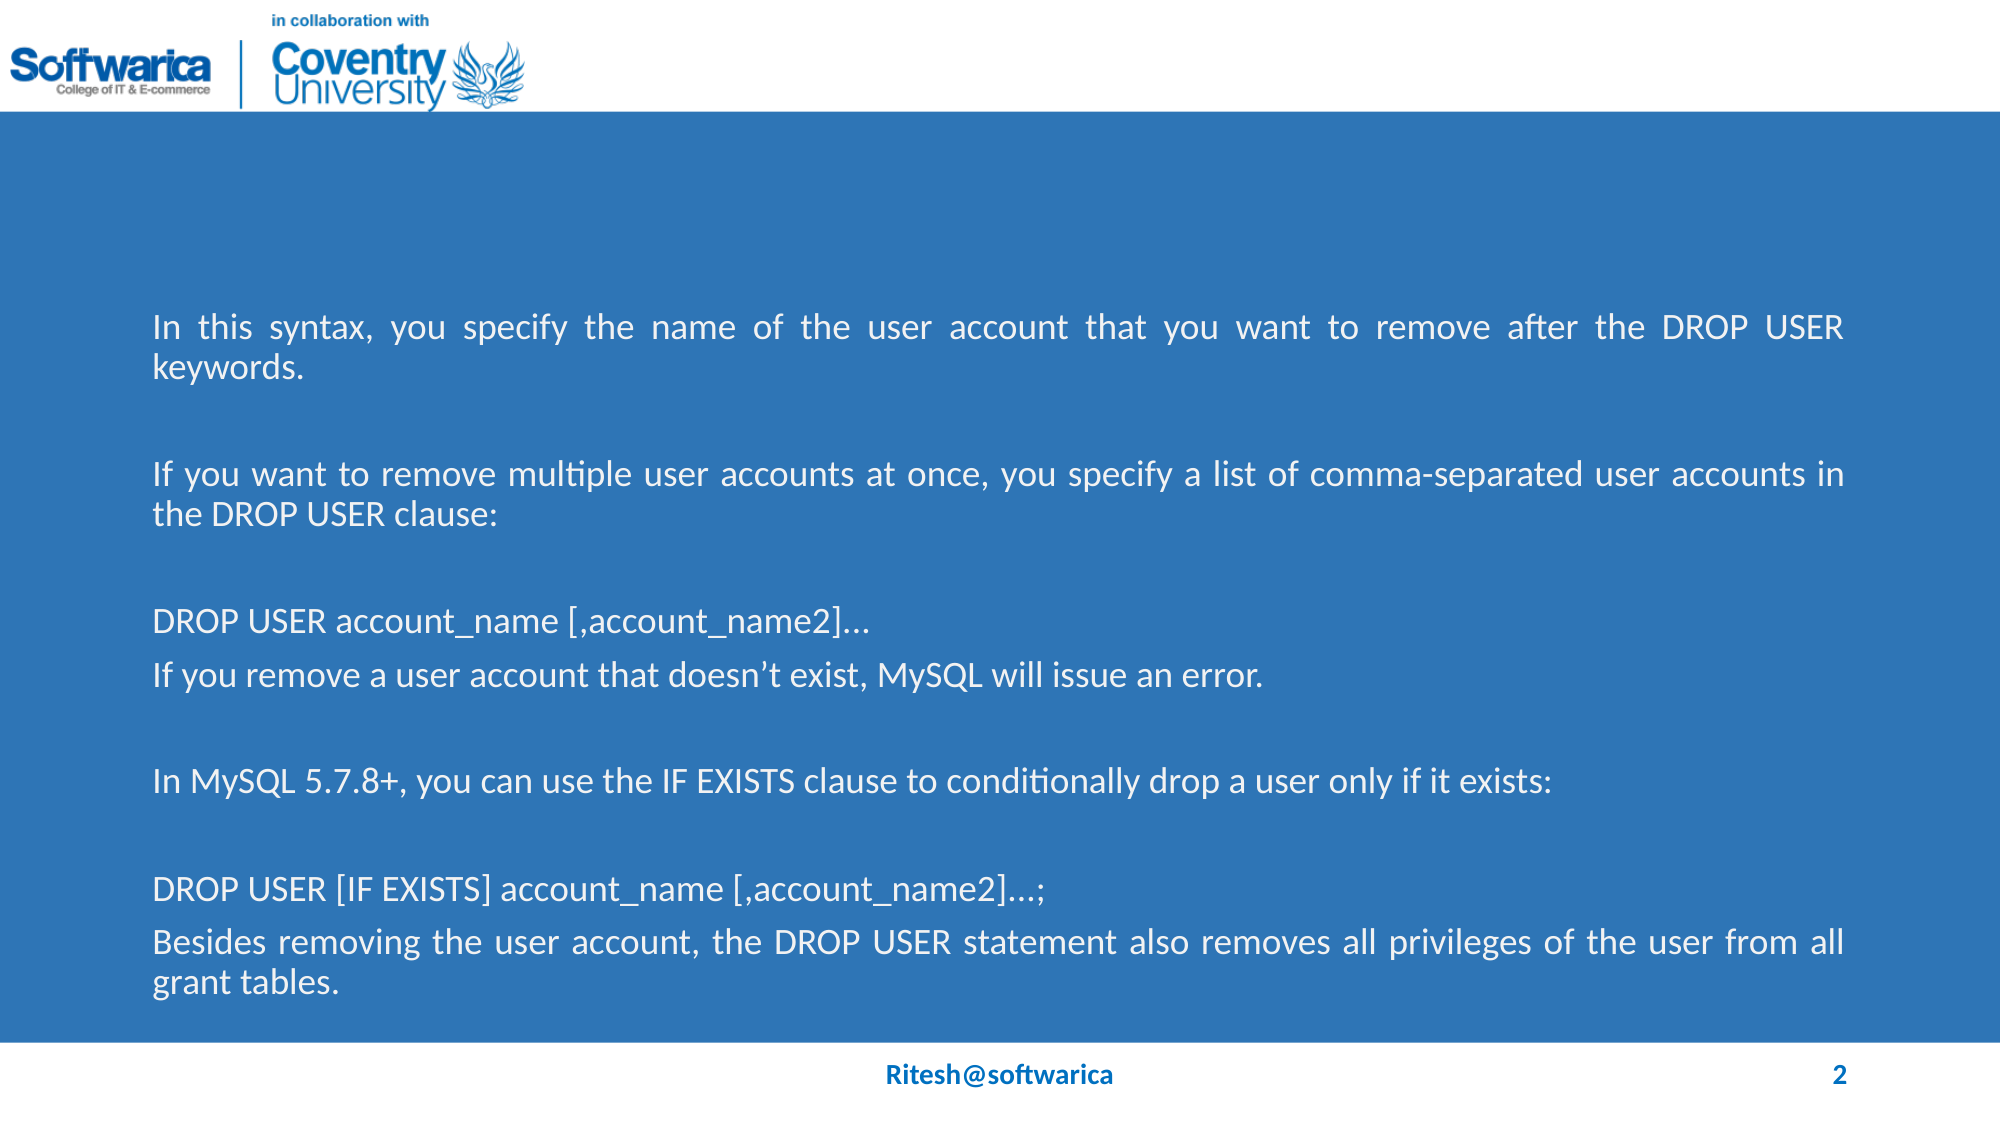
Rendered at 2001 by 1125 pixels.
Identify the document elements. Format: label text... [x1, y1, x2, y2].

slide_number 2 [1412, 1042, 1863, 1103]
footer Ritesh@softwarica [662, 1042, 1338, 1103]
list In this syntax, you specify the name of the user account that you want to remove after the DROP USER keywords. If you want to remove multiple user accounts at once, you specify a list of comma-separated user accounts in the DROP USER clause: DROP USER account_name [,account_name2]... If you remove a user account that doesn’t exist, MySQL will issue an error. In MySQL 5.7.8+, you can use the IF EXISTS clause to conditionally drop a user only if it exists: DROP USER [IF EXISTS] account_name [,account_name2]...; Besides removing the user account, the DROP USER statement also removes all privileges of the user from all grant tables. [137, 299, 1863, 1014]
picture [10, 14, 525, 112]
